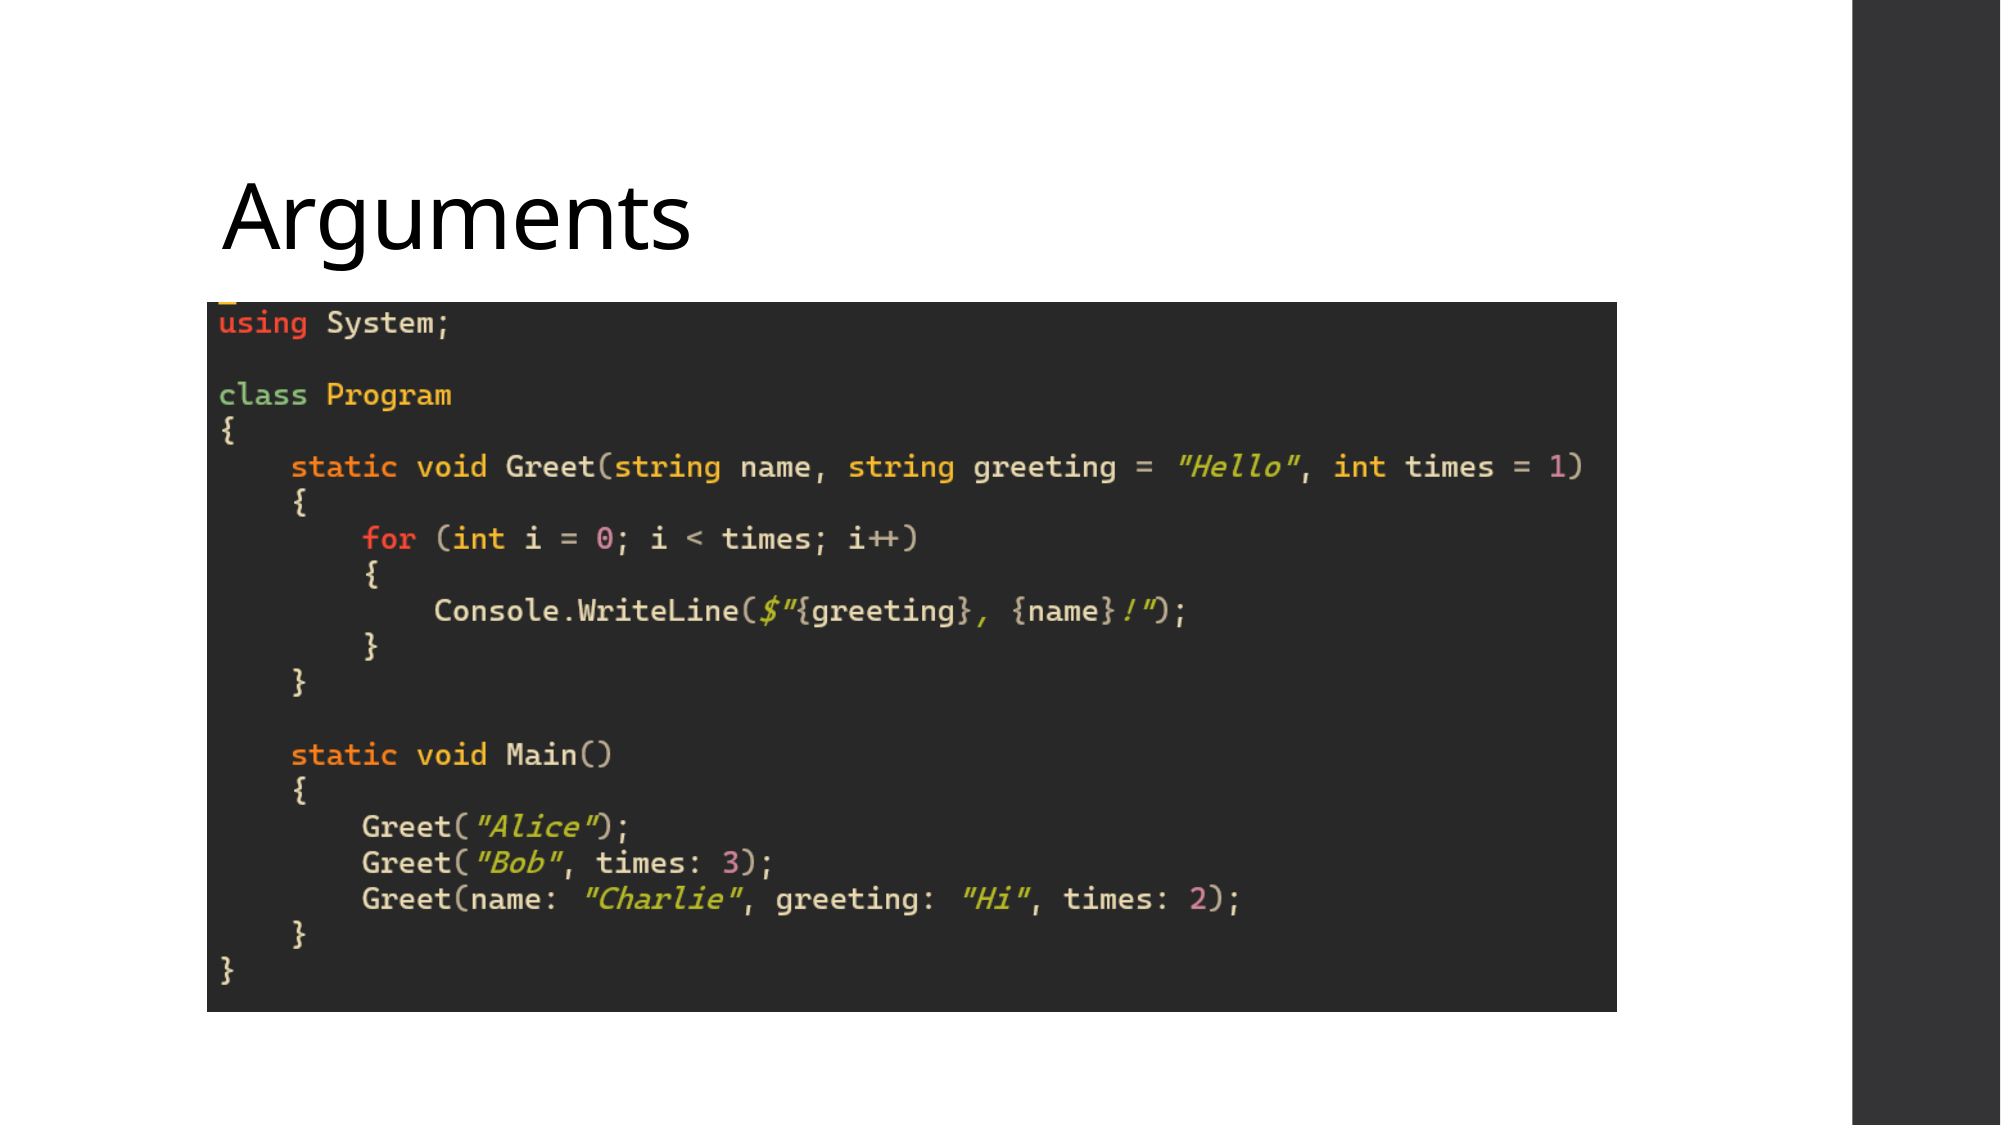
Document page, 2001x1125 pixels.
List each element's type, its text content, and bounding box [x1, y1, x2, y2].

title Arguments [206, 60, 1797, 278]
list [206, 302, 1618, 1012]
